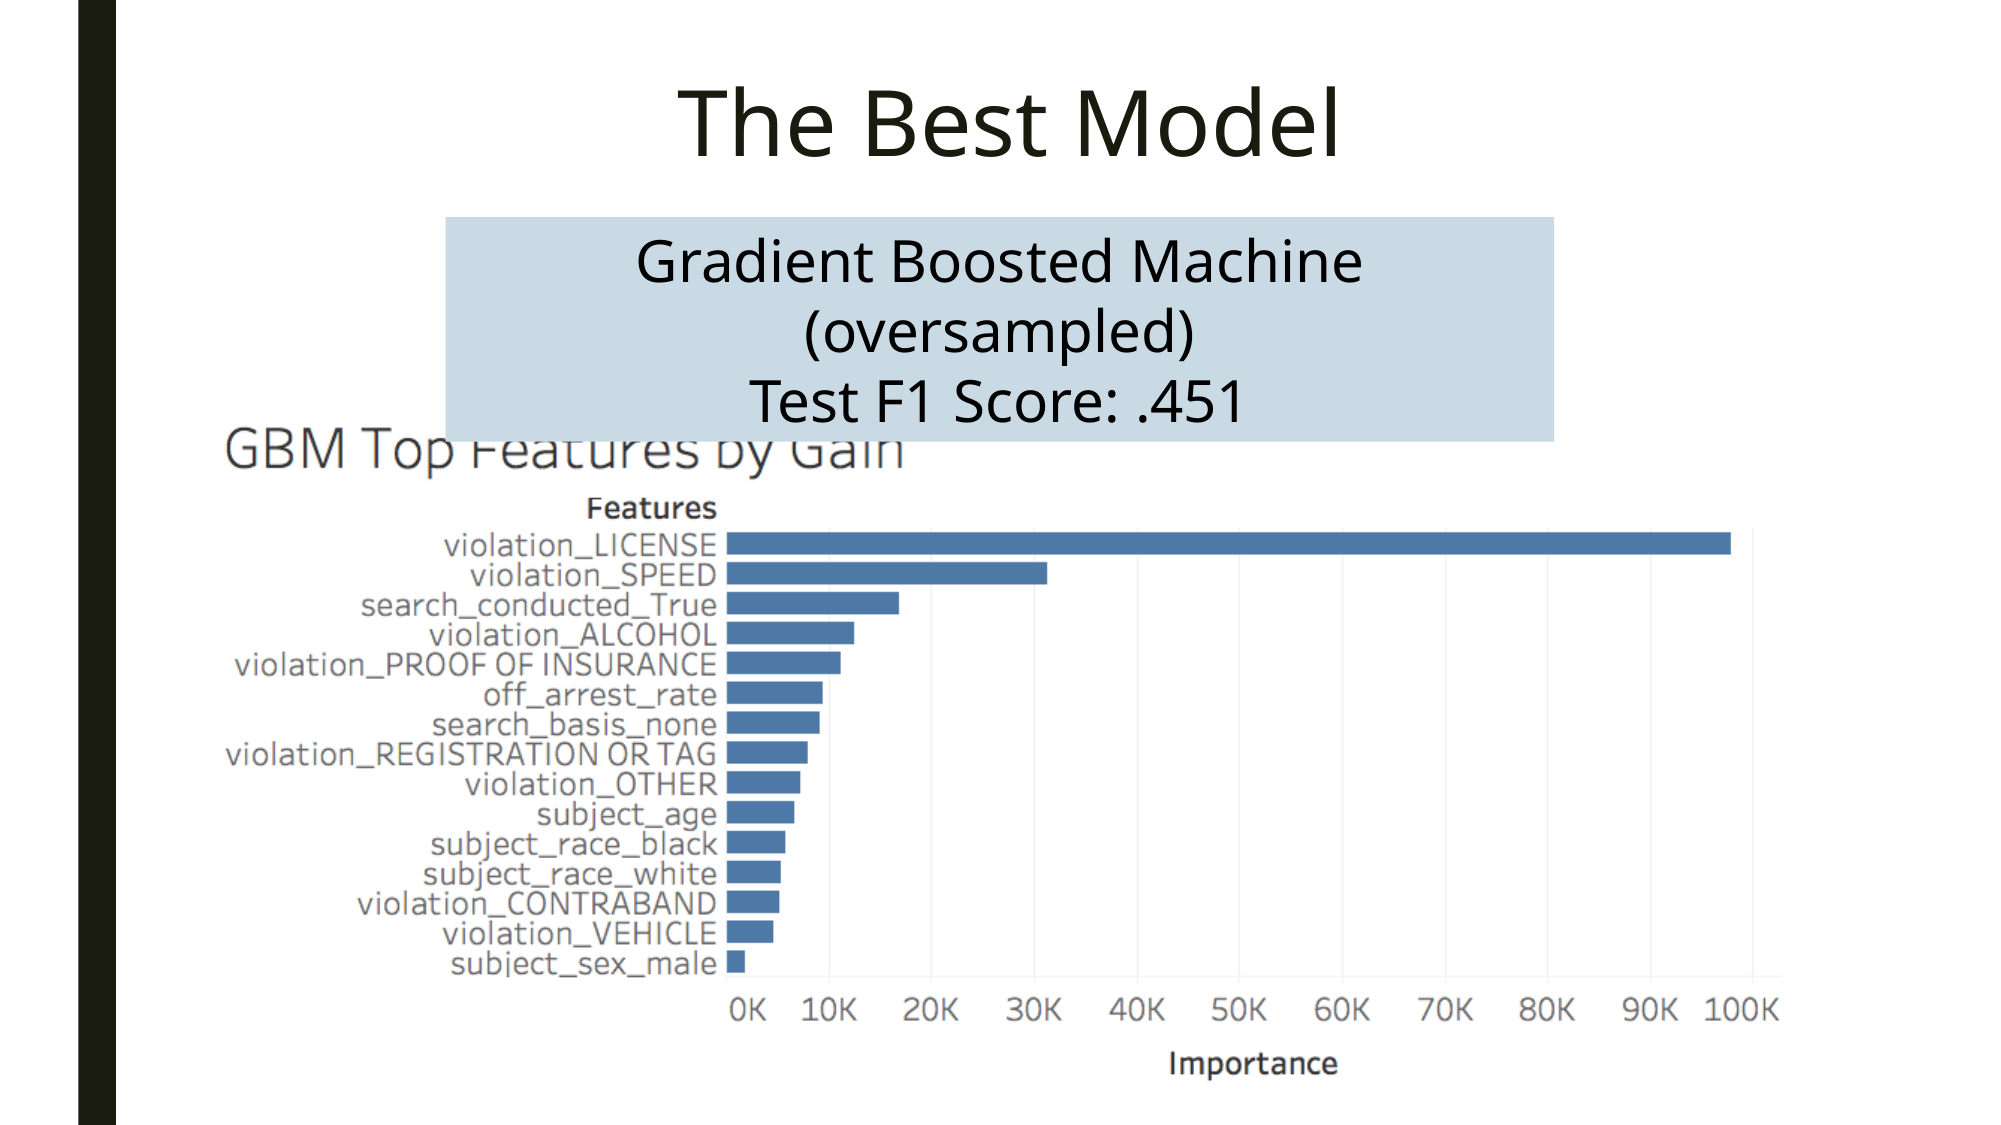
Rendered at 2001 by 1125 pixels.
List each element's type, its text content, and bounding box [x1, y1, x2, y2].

title The Best Model [223, 70, 1799, 193]
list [217, 397, 1782, 1095]
text_box Gradient Boosted Machine (oversampled) Test F1 Score: .451 [445, 217, 1555, 397]
